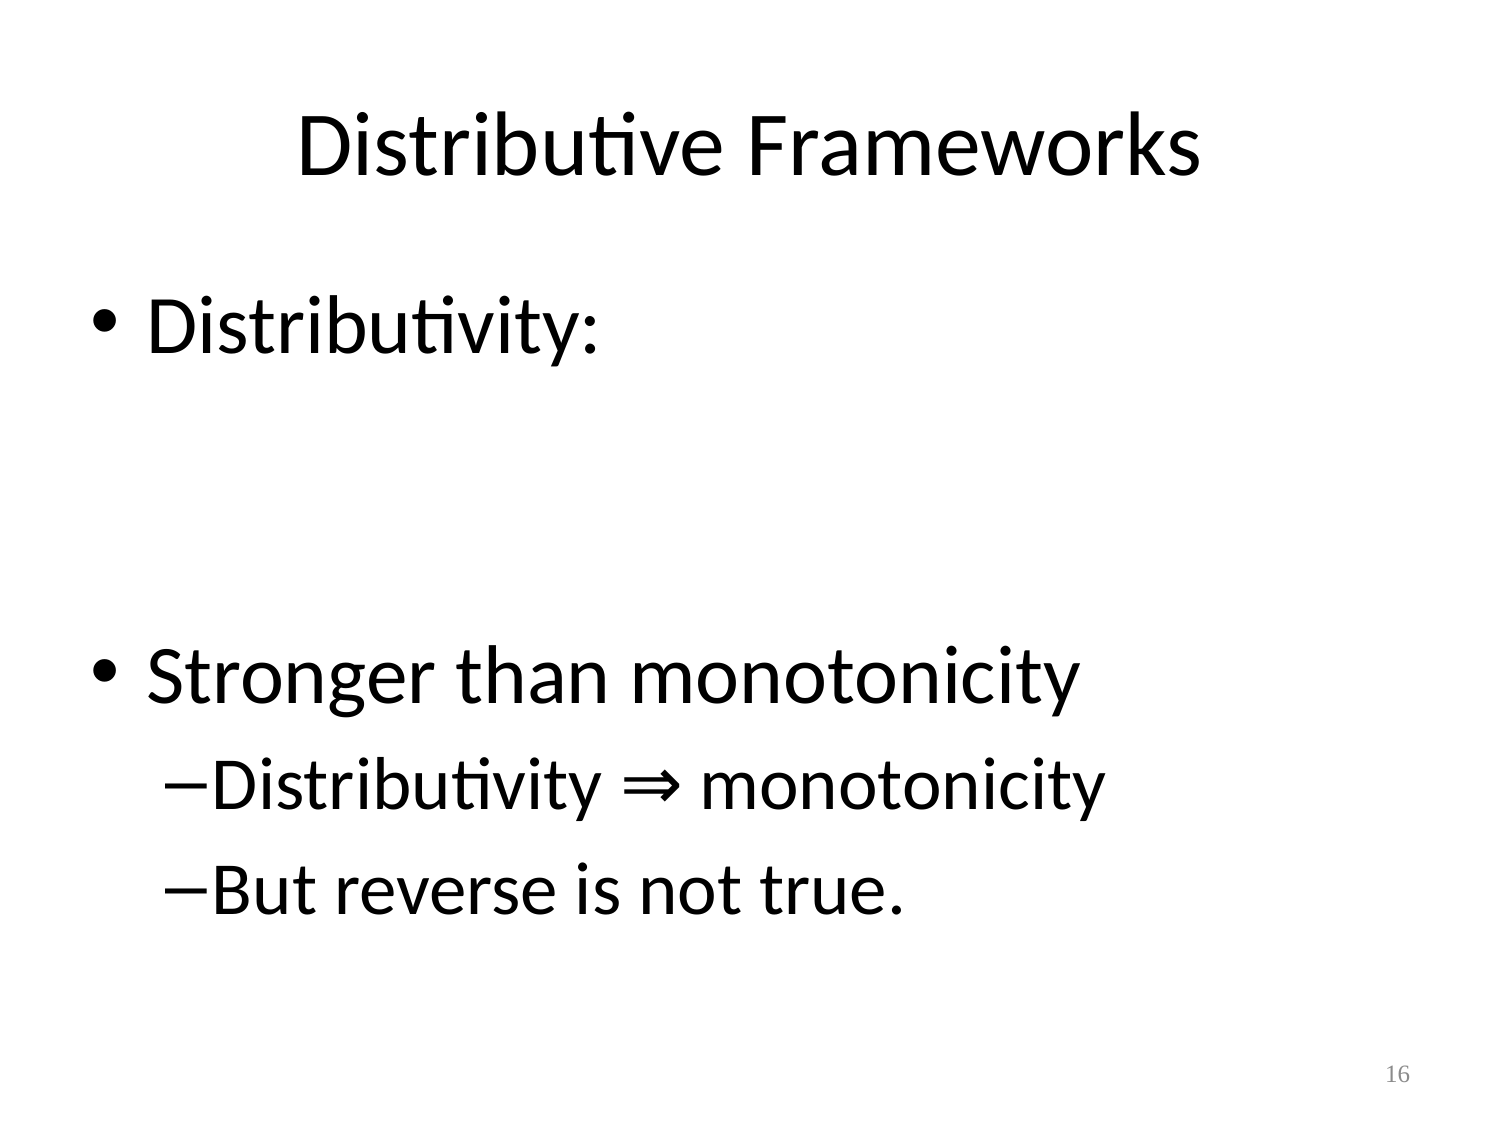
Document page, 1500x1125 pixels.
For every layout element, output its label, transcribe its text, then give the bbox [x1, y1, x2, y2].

title Distributive Frameworks [75, 45, 1425, 233]
slide_number 16 [1074, 1042, 1425, 1103]
